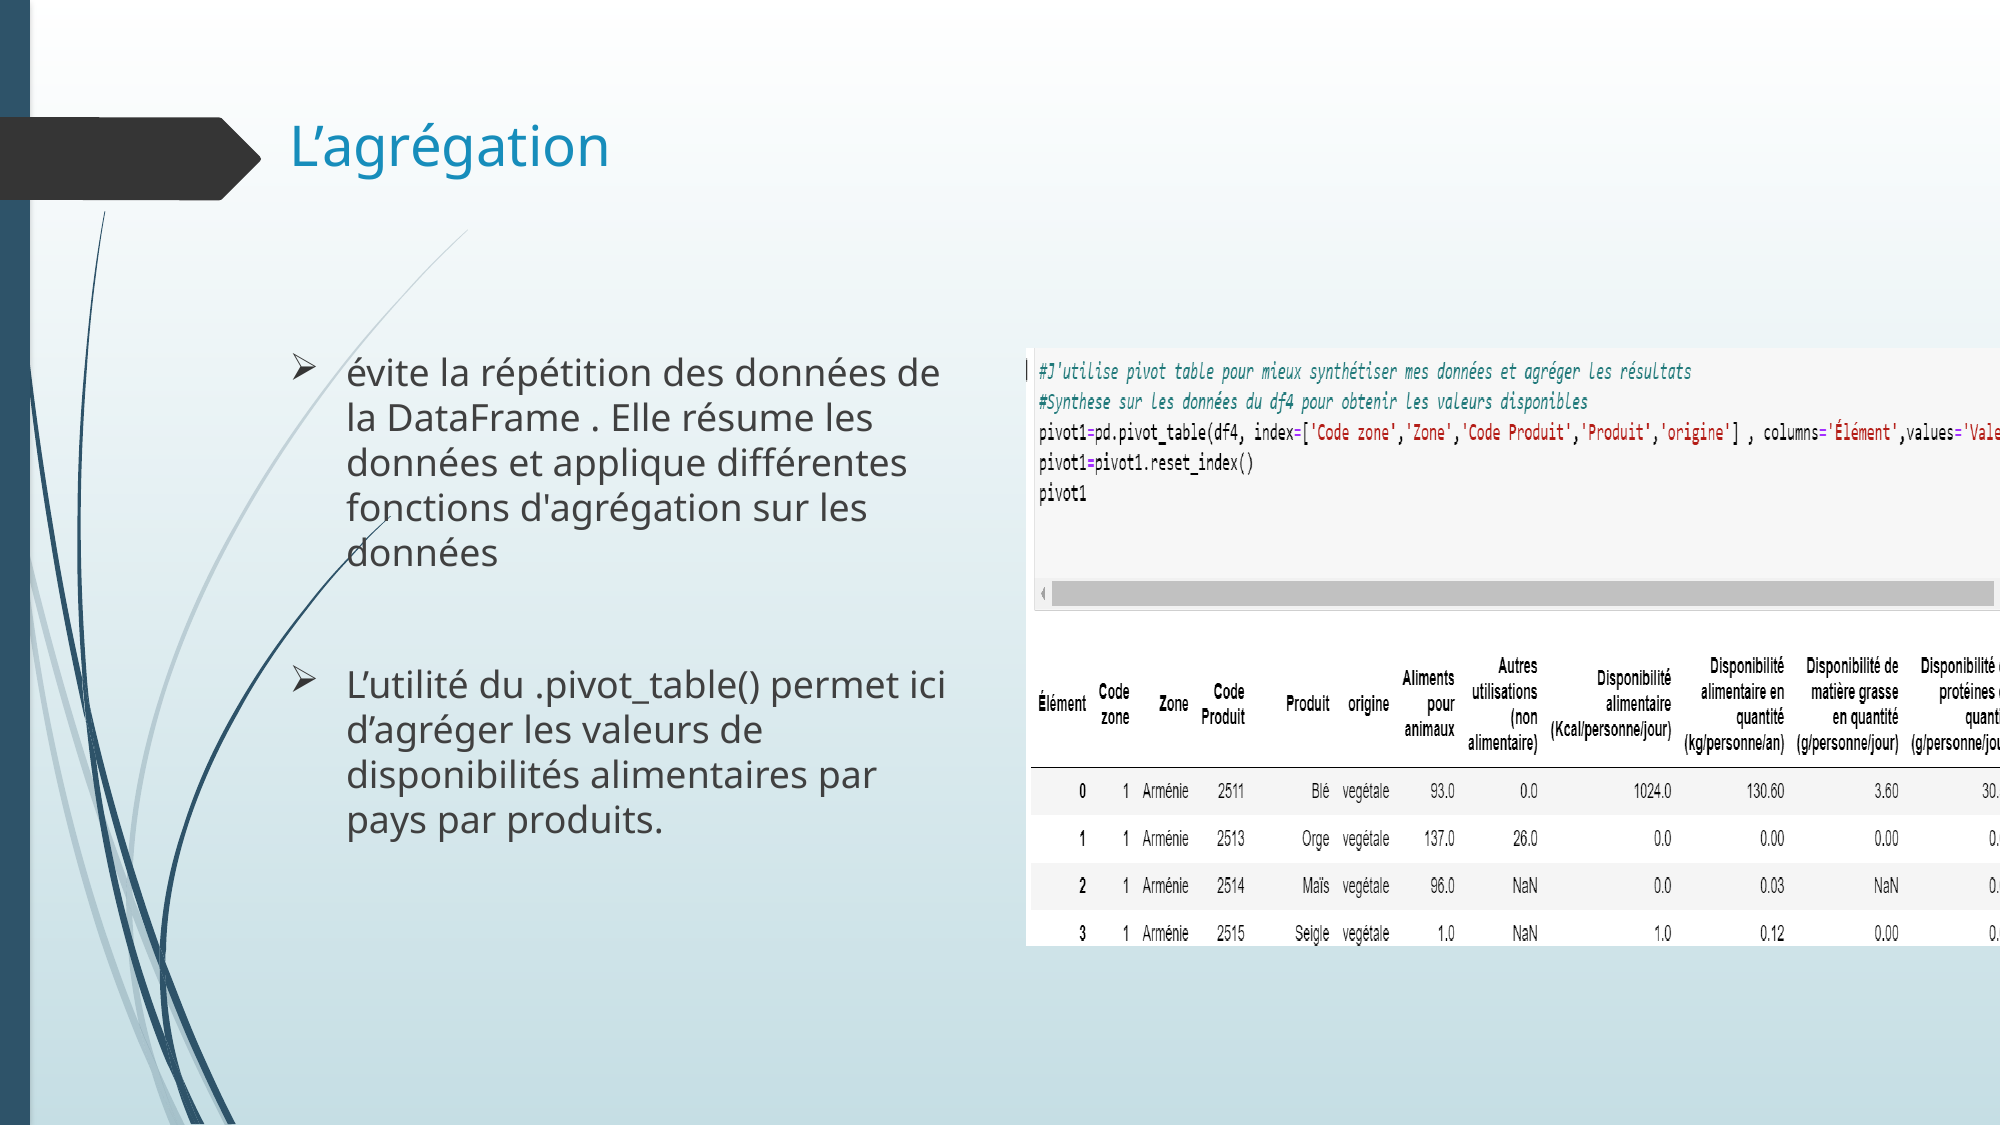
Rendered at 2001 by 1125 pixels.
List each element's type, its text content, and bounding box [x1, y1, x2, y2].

list évite la répétition des données de la DataFrame . Elle résume les données et applique différentes fonctions d'agrégation sur les données L’utilité du .pivot_table() permet ici d’agréger les valeurs de disponibilités alimentaires par pays par produits. [274, 341, 983, 962]
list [1026, 348, 2000, 946]
title L’agrégation [274, 102, 1888, 313]
